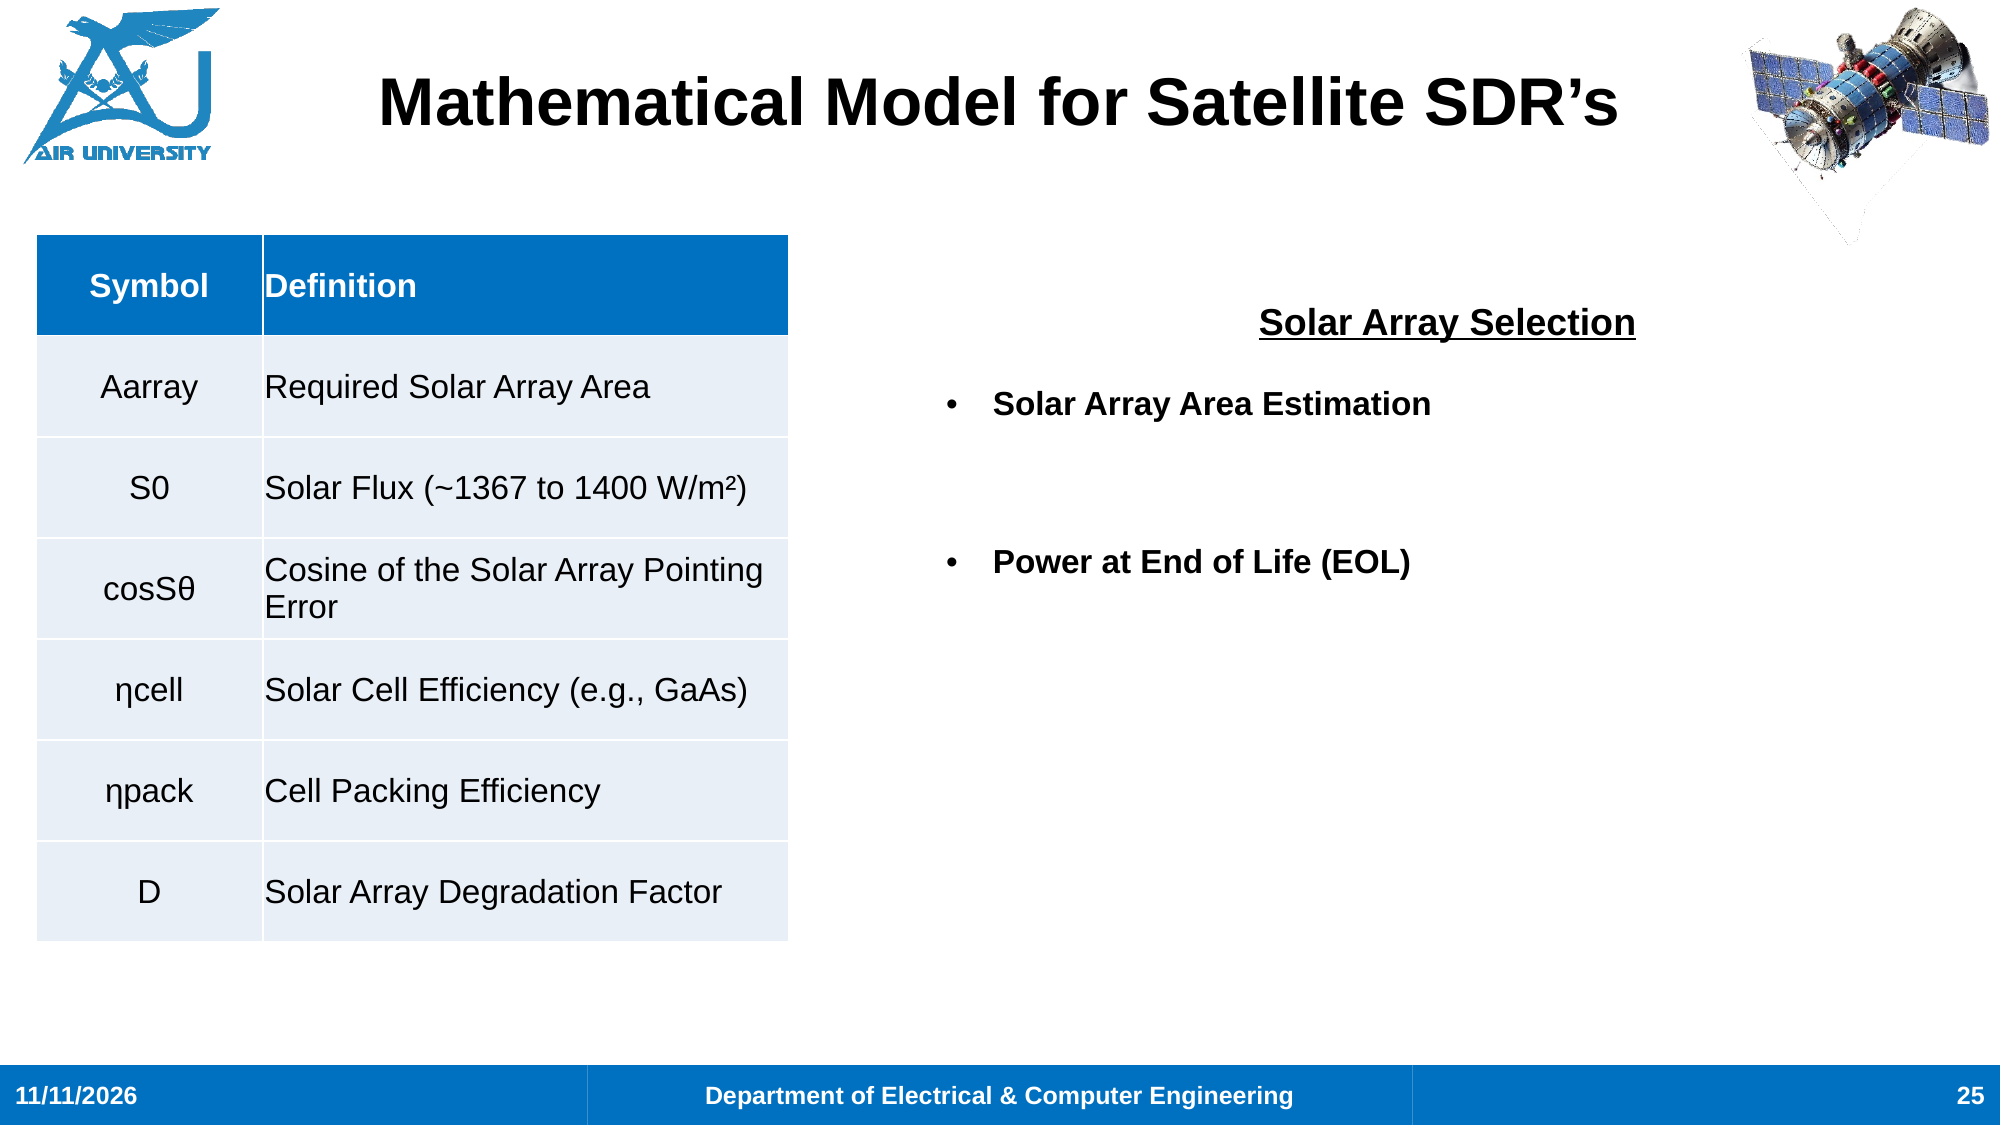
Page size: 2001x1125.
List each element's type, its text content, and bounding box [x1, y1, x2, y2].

table_cell Required Solar Array Area [264, 336, 788, 436]
slide_number 25 [1412, 1065, 2000, 1125]
table_cell D [37, 842, 262, 941]
table_cell Aarray [37, 336, 262, 436]
title Mathematical Model for Satellite SDR’s [137, 59, 1863, 229]
table_cell ηpack [37, 741, 262, 840]
table_cell Solar Array Degradation Factor [264, 842, 788, 941]
picture [0, 0, 248, 181]
table_cell cosSθ [37, 539, 262, 638]
table_cell Cosine of the Solar Array Pointing Error [264, 539, 788, 638]
picture [1736, 0, 2001, 254]
table_cell Solar Cell Efficiency (e.g., GaAs) [264, 640, 788, 739]
table_header Symbol [37, 235, 262, 335]
table_cell Cell Packing Efficiency [264, 741, 788, 840]
table_header Definition [264, 235, 788, 335]
table_cell S0 [37, 438, 262, 537]
table_cell ηcell [37, 640, 262, 739]
footer Department of Electrical & Computer Engineering [587, 1065, 1412, 1125]
table_cell Solar Flux (~1367 to 1400 W/m²) [264, 438, 788, 537]
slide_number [0, 1065, 587, 1125]
